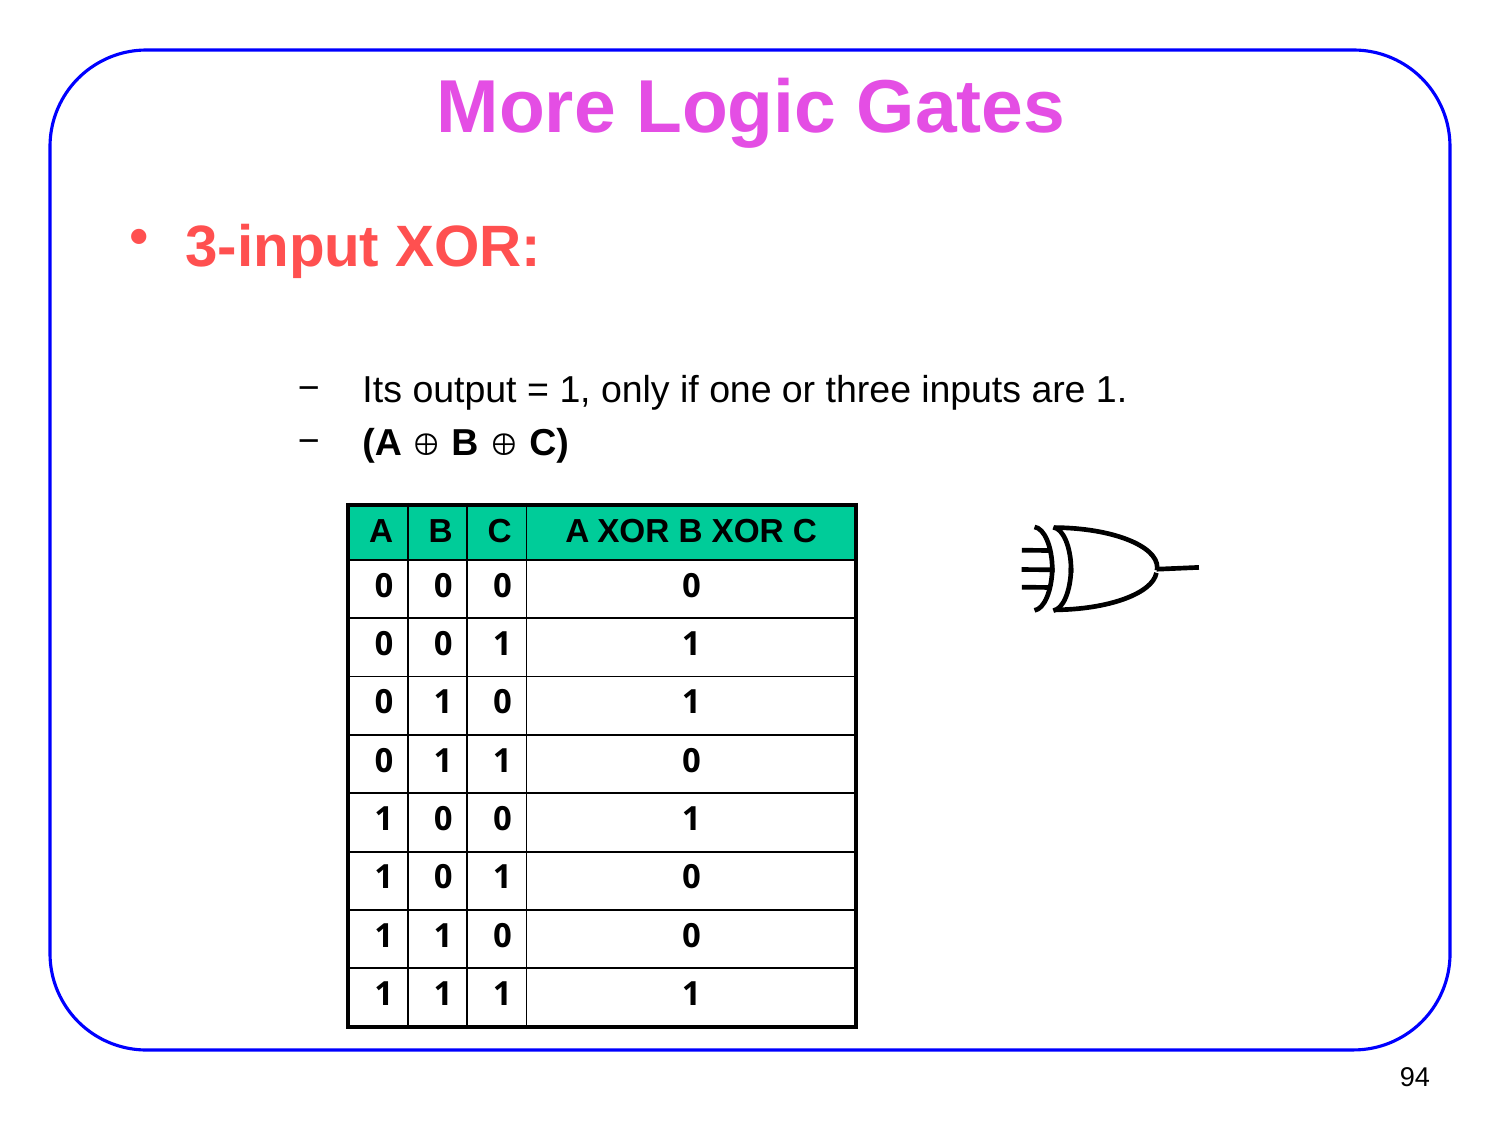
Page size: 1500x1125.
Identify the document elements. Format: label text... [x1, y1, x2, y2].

table_cell 0 [350, 619, 407, 676]
text_box [1053, 568, 1072, 573]
table_cell 1 [527, 794, 854, 851]
table_cell 0 [409, 794, 466, 851]
table_header C [468, 507, 526, 559]
table_cell 0 [350, 677, 407, 734]
table_cell 0 [409, 561, 466, 617]
text_box [1052, 570, 1157, 610]
table_cell 1 [468, 969, 526, 1025]
slide_number 94 [1351, 1047, 1444, 1104]
table_cell 1 [409, 677, 466, 734]
text_box [1033, 570, 1053, 611]
table_cell 0 [409, 853, 466, 909]
table_cell 1 [468, 736, 526, 792]
text_box [1053, 527, 1158, 571]
table_cell 0 [527, 853, 854, 909]
table_cell 1 [409, 969, 466, 1025]
table_cell 1 [350, 853, 407, 909]
table_cell 1 [409, 736, 466, 792]
table_cell 0 [527, 736, 854, 792]
table_cell 0 [468, 677, 526, 734]
table_cell 1 [468, 619, 526, 676]
table_cell 1 [350, 969, 407, 1025]
table_cell 0 [468, 911, 526, 967]
table_header A XOR B XOR C [527, 507, 854, 559]
table_cell 0 [527, 561, 854, 617]
table_cell 0 [350, 561, 407, 617]
table_cell 0 [527, 911, 854, 967]
table_header B [409, 507, 466, 559]
table_cell 1 [527, 969, 854, 1025]
table_cell 0 [350, 736, 407, 792]
table_cell 1 [350, 911, 407, 967]
table_cell 1 [527, 677, 854, 734]
text_box [1033, 527, 1053, 573]
table_cell 1 [350, 794, 407, 851]
title More Logic Gates [113, 66, 1389, 140]
table_header A [350, 507, 407, 559]
table_cell 0 [468, 561, 526, 617]
table_cell 1 [409, 911, 466, 967]
table_cell 0 [409, 619, 466, 676]
list 3-input XOR: Its output = 1, only if one or three inputs are 1. (A  B  C) [112, 200, 1388, 963]
table_cell 1 [527, 619, 854, 676]
table_cell 0 [468, 794, 526, 851]
table_cell 1 [468, 853, 526, 909]
